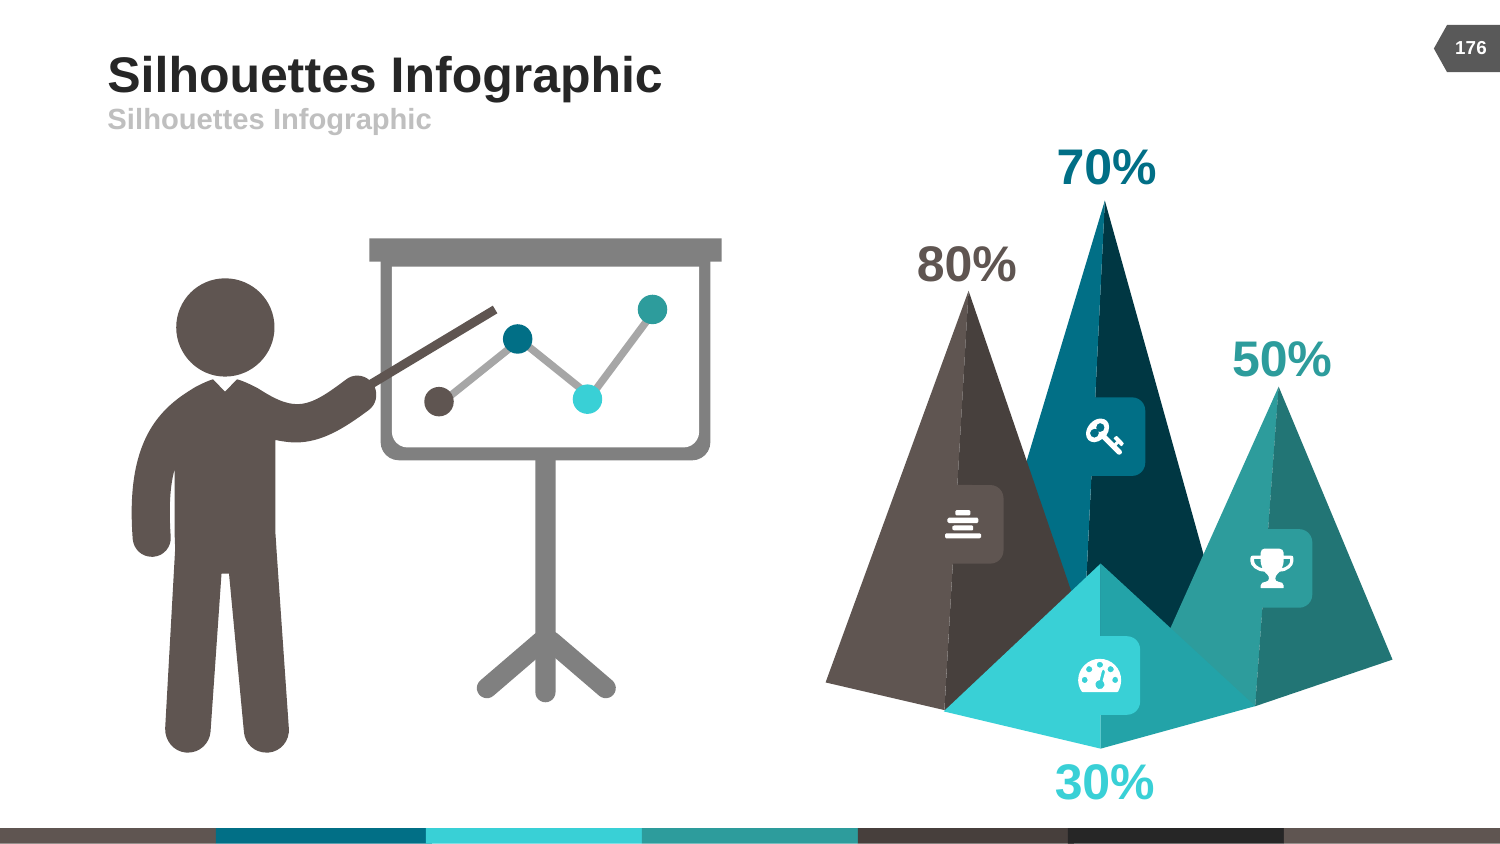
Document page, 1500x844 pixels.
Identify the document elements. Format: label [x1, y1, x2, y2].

text_box [1056, 134, 1157, 195]
title [107, 43, 1033, 102]
text_box [125, 238, 722, 753]
slide_number [1439, 24, 1500, 70]
list [107, 101, 783, 135]
text_box [825, 200, 1393, 810]
